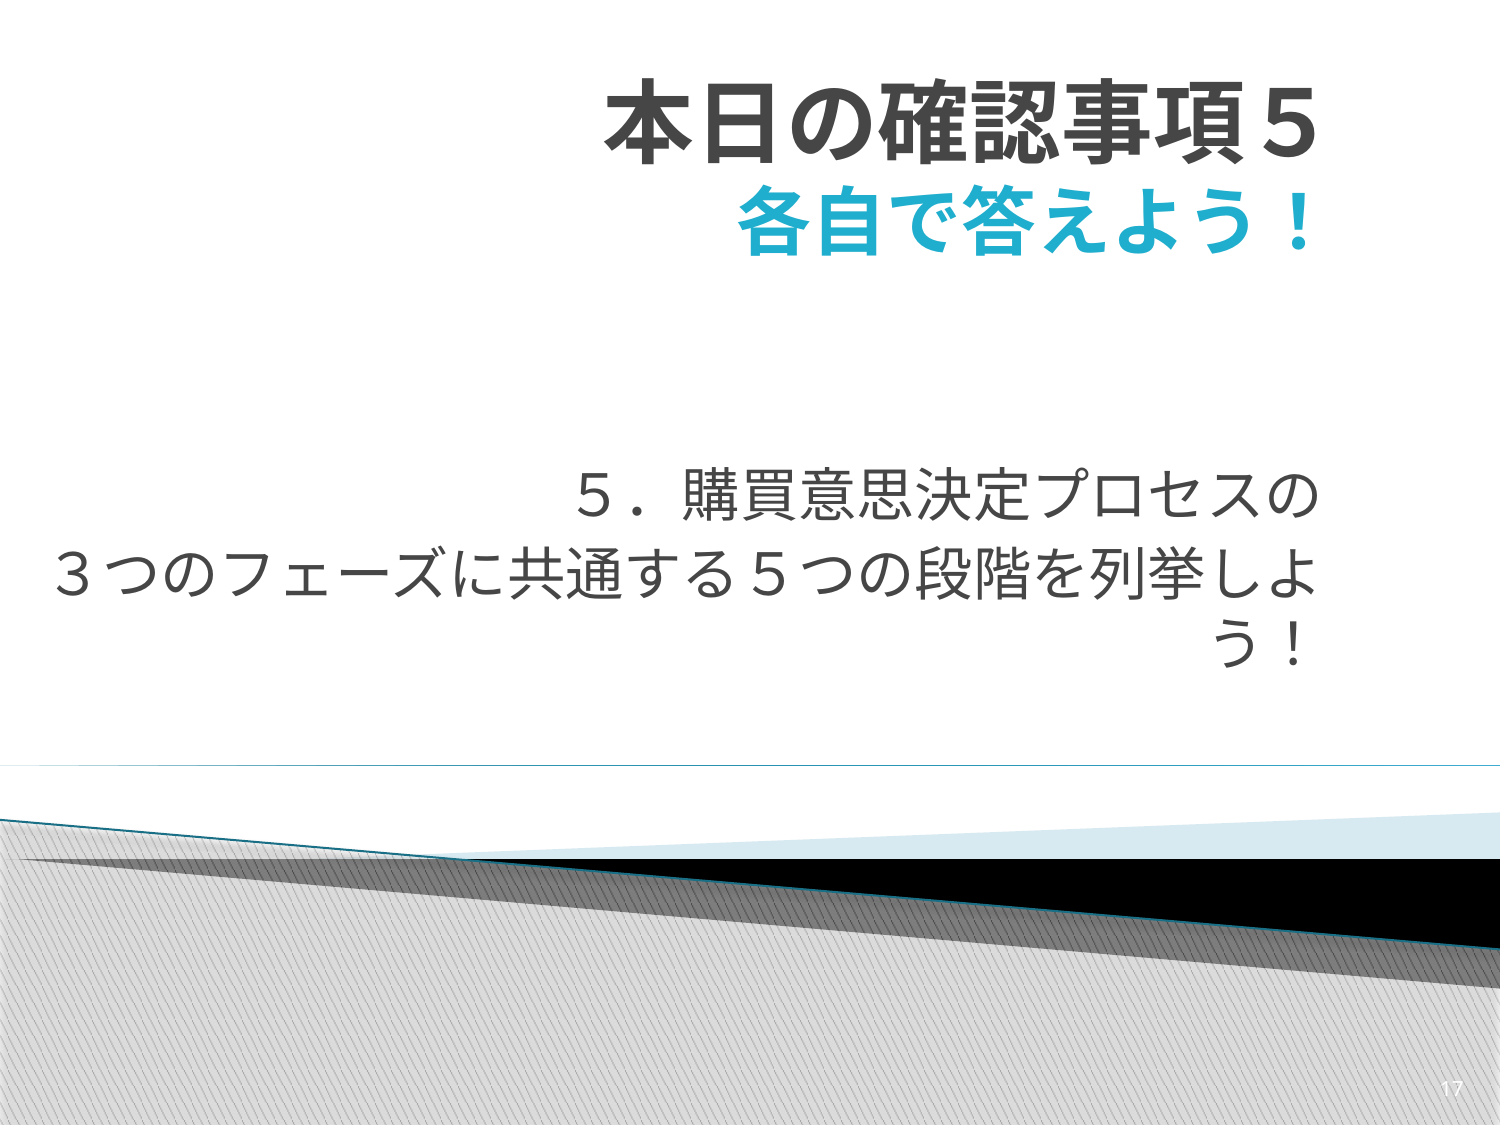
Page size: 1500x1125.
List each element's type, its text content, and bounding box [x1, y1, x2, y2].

slide_number 17 [1418, 1051, 1479, 1112]
picture [5, 859, 1500, 989]
title 本日の確認事項５ 各自で答えよう！ [76, 0, 1352, 273]
subtitle ５．購買意思決定プロセスの ３つのフェーズに共通する５つの段階を列挙しよう！ [0, 314, 1341, 823]
